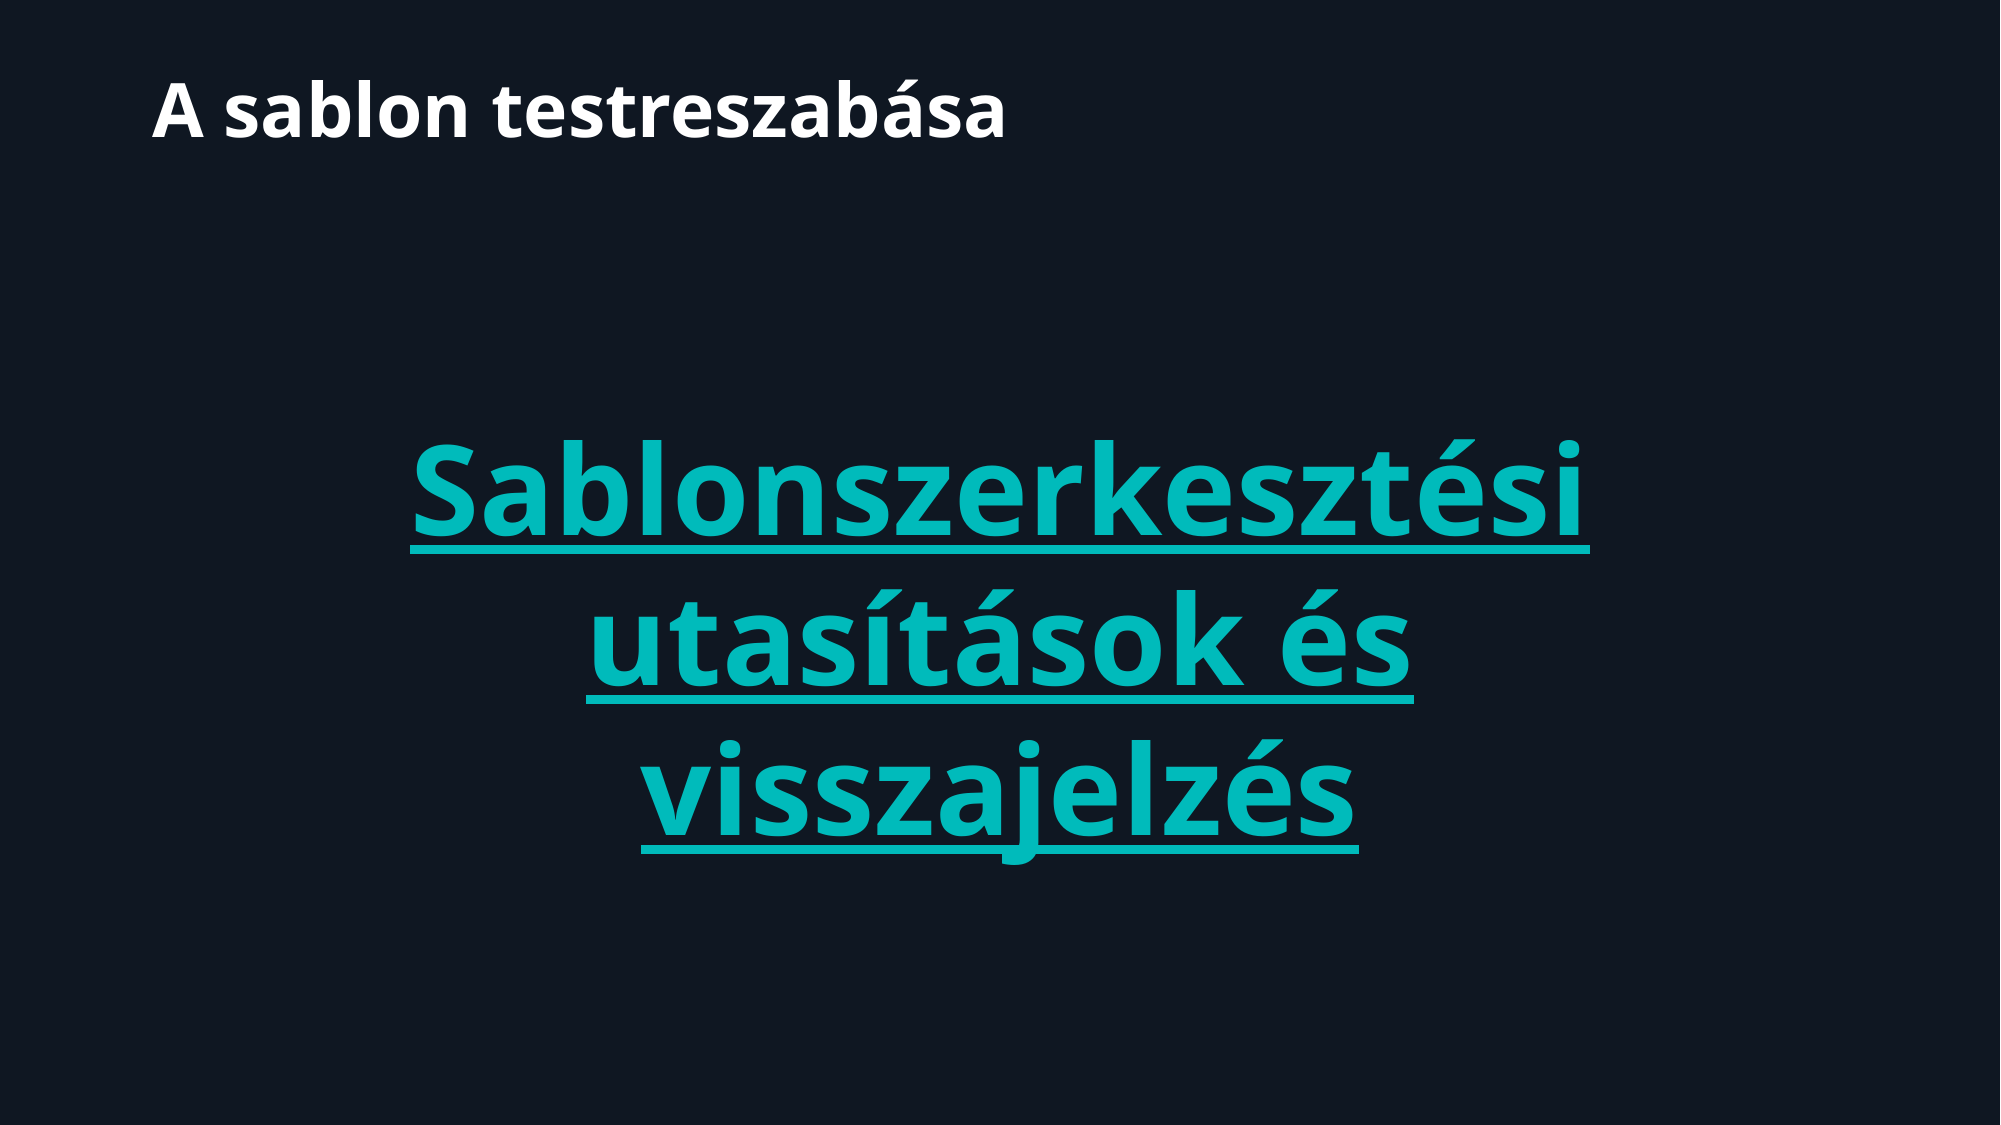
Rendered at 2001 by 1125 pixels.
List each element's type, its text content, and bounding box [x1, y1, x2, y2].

title A sablon testreszabása [137, 59, 1863, 167]
text_box Sablonszerkesztési utasítások és visszajelzés [253, 403, 1746, 869]
